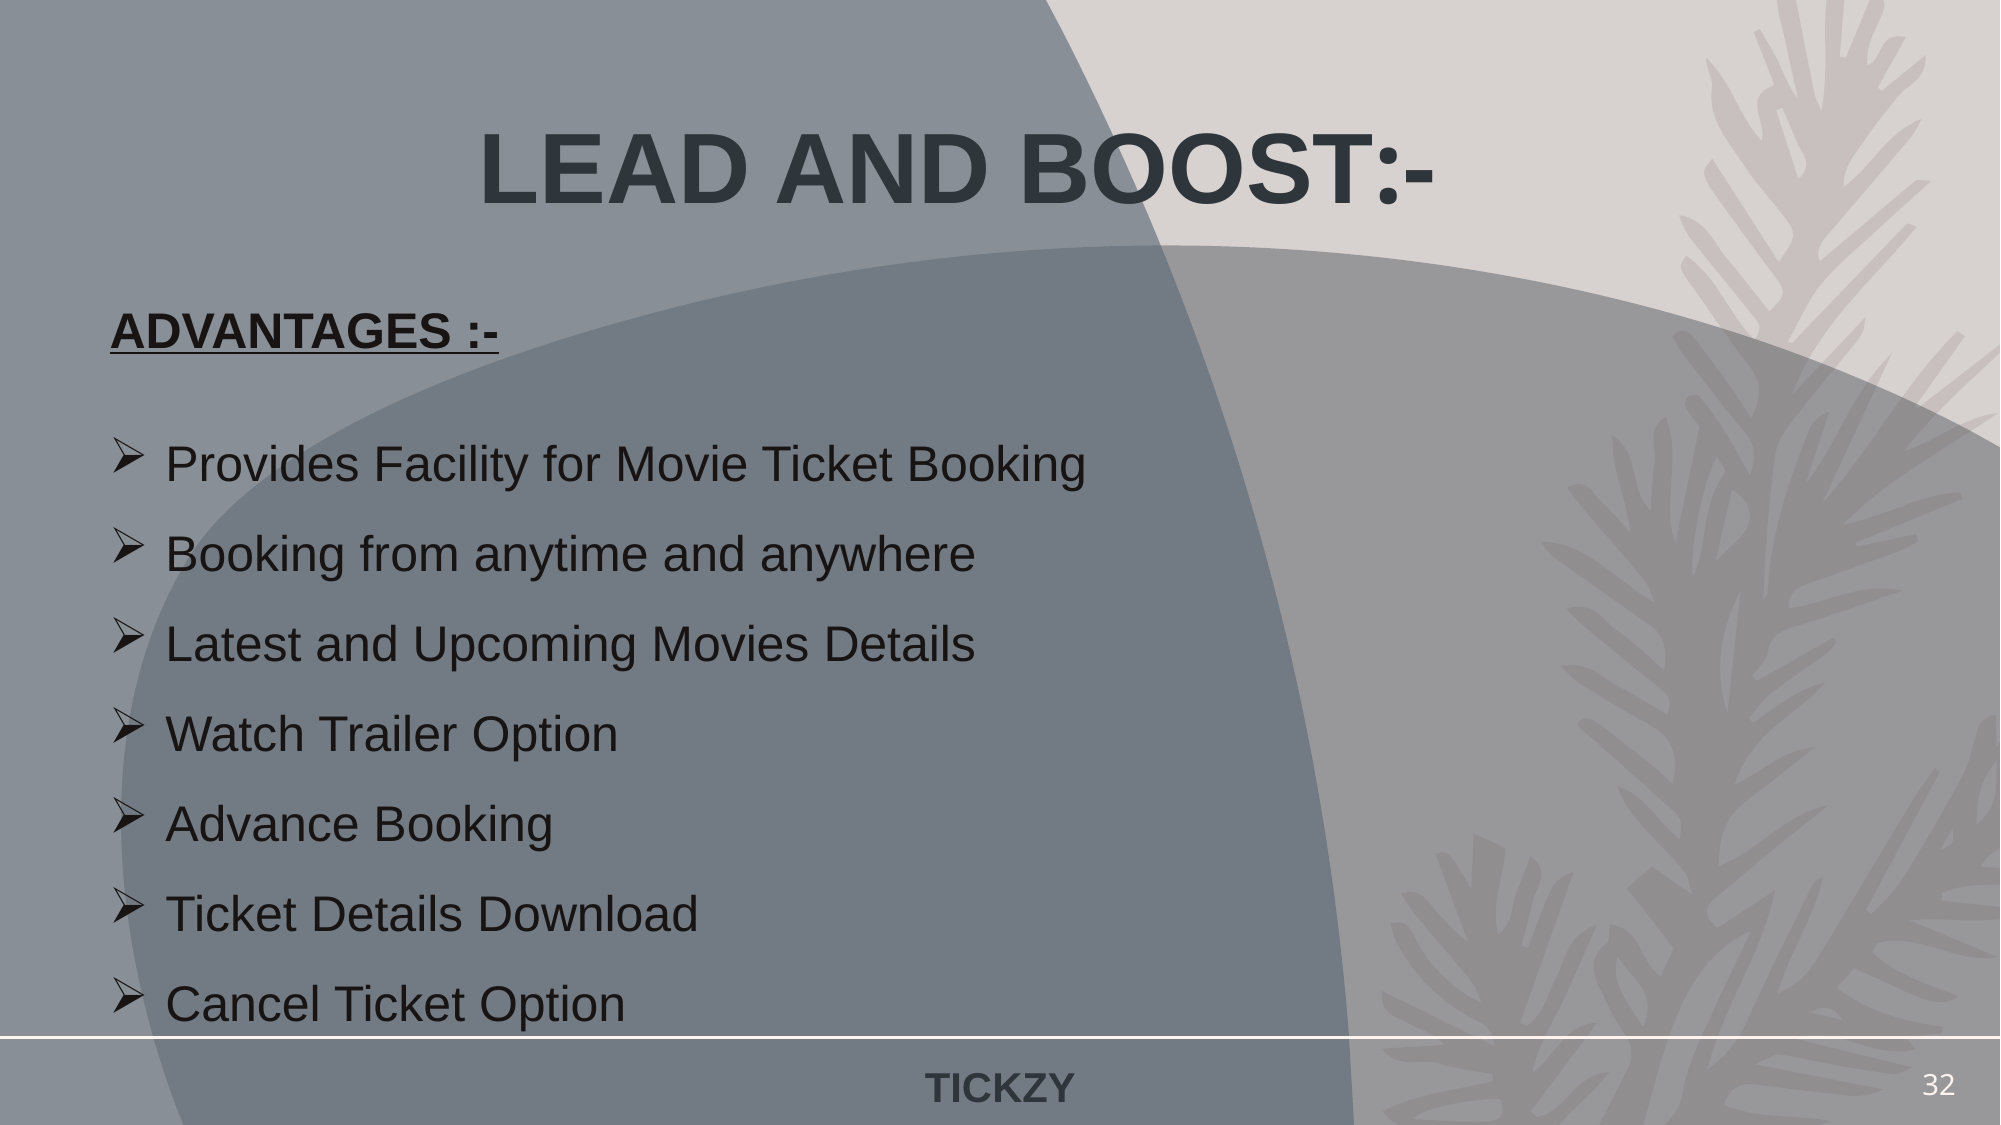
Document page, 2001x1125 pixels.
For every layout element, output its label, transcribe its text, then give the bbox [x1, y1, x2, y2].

text_box Provides Facility for Movie Ticket Booking Booking from anytime and anywhere Latest and Upcoming Movies Details Watch Trailer Option Advance Booking Ticket Details Download Cancel Ticket Option [94, 394, 1820, 1115]
slide_number 32 [1820, 1060, 1971, 1112]
list ADVANTAGES :- [94, 284, 1906, 367]
title LEAD AND BOOST:- [94, 115, 1820, 227]
